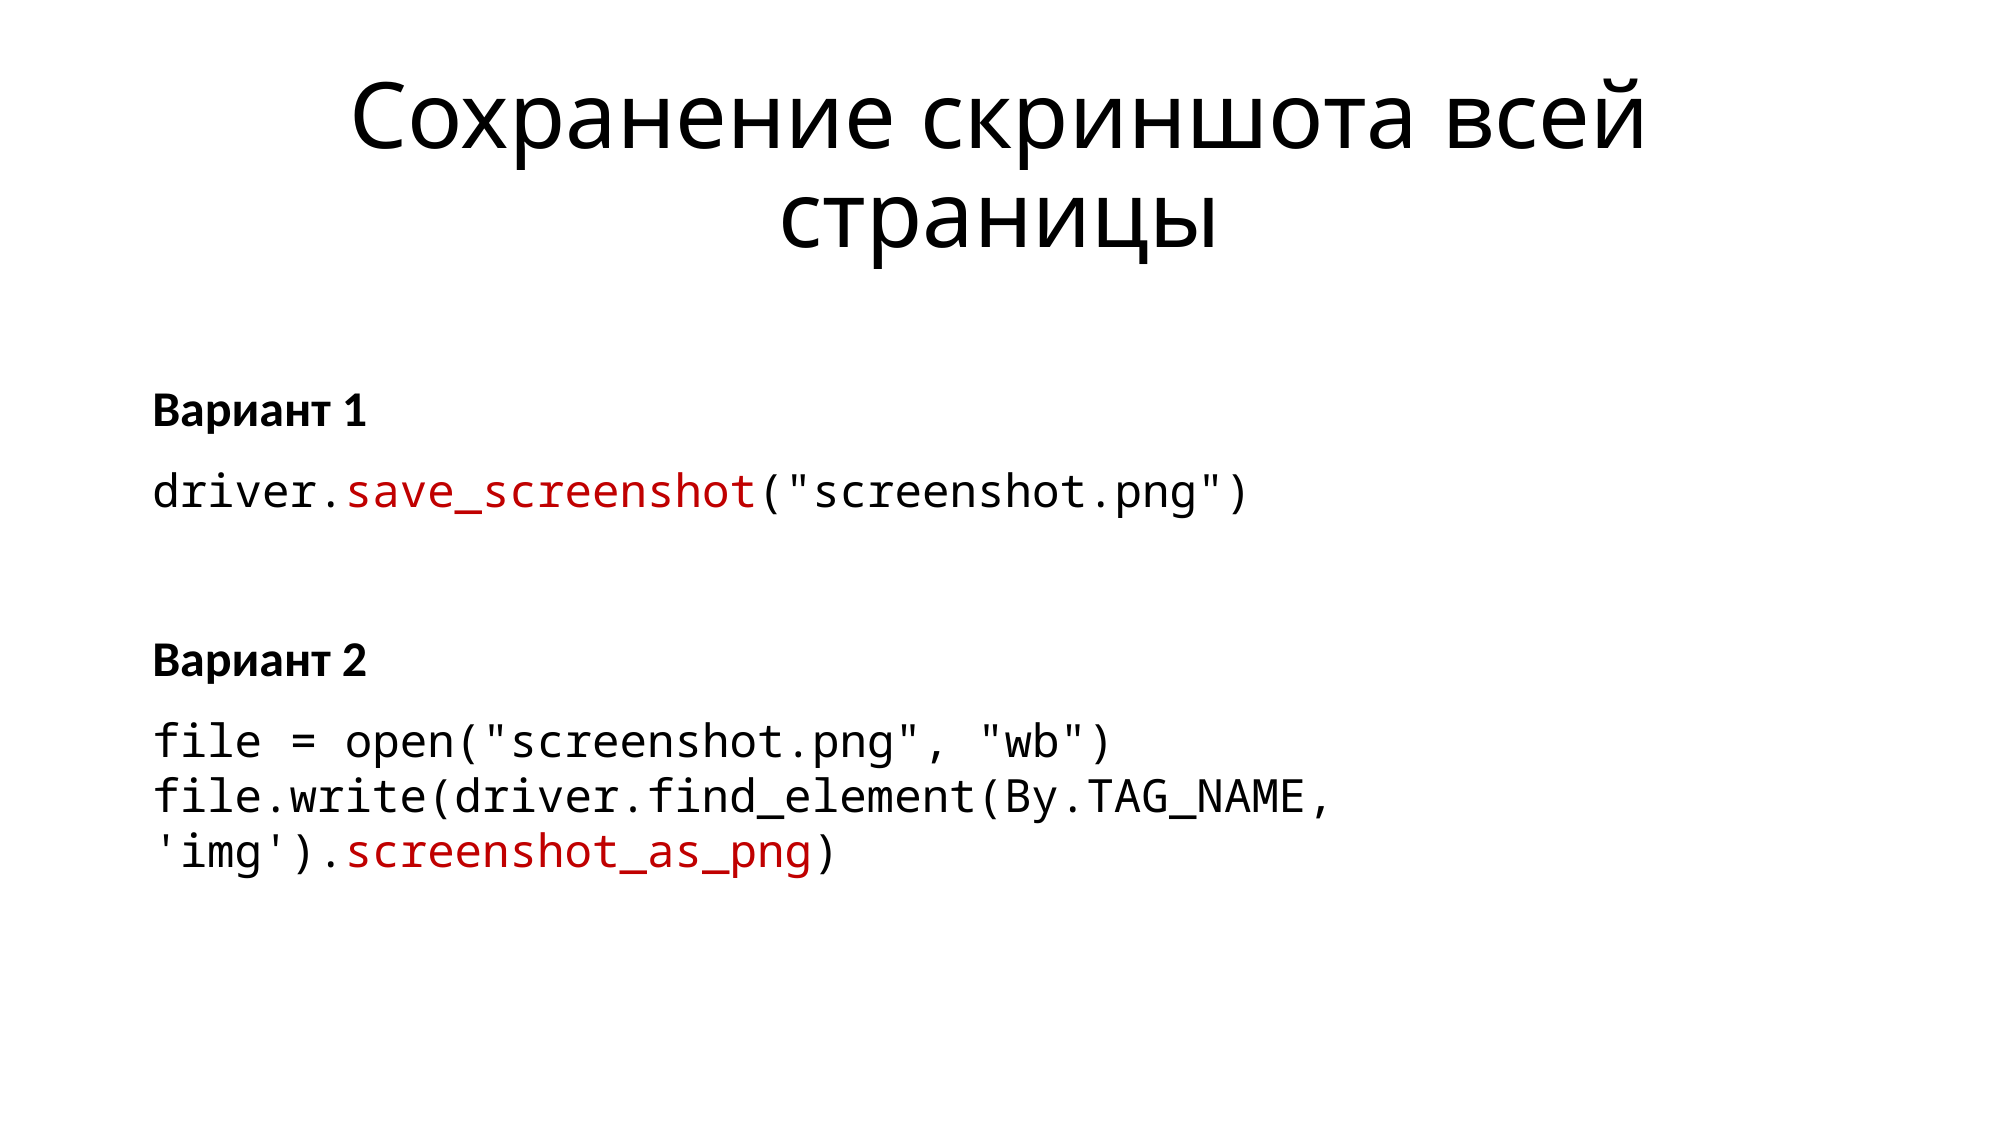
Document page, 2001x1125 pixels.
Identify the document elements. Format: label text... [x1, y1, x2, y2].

title Сохранение скриншота всей страницы [137, 59, 1863, 278]
text_box Вариант 1 driver.save_screenshot("screenshot.png") Вариант 2 file = open("screenshot.png", "wb") file.write(driver.find_element(By.TAG_NAME, 'img').screenshot_as_png) [137, 369, 1912, 884]
